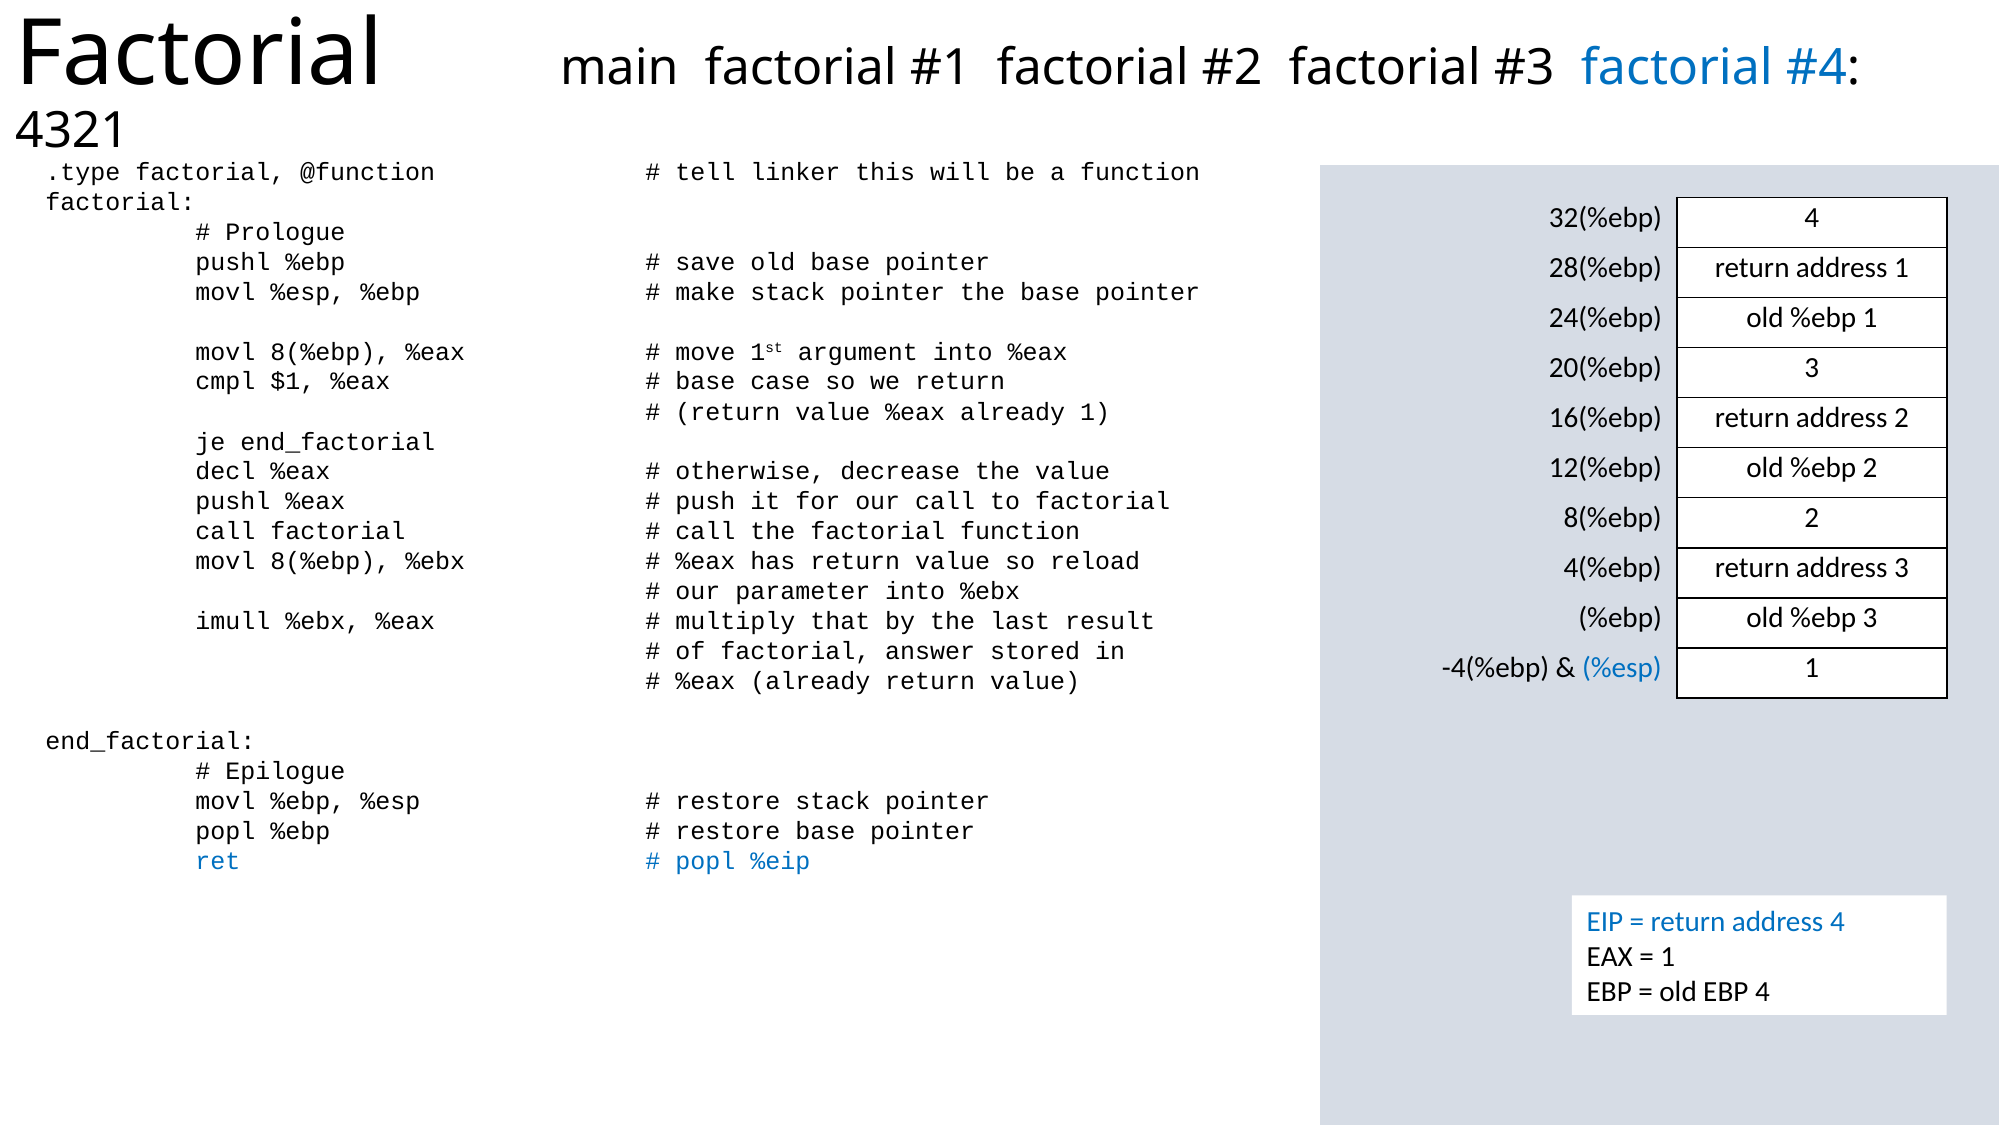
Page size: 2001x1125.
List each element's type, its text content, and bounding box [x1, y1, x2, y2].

text_box EIP = return address 4 EAX = 1 EBP = old EBP 4 [1571, 895, 1947, 1015]
text_box [1320, 165, 1999, 1125]
text_box .type factorial, @function # tell linker this will be a function factorial: # Prologue pushl %ebp # save old base pointer movl %esp, %ebp # make stack pointer the base pointer movl 8(%ebp), %eax # move 1st argument into %eax cmpl $1, %eax # base case so we return # (return value %eax already 1) je end_factorial decl %eax # otherwise, decrease the value pushl %eax # push it for our call to factorial call factorial # call the factorial function movl 8(%ebp), %ebx # %eax has return value so reload # our parameter into %ebx imull %ebx, %eax # multiply that by the last result # of factorial, answer stored in # %eax (already return value) end_factorial: # Epilogue movl %ebp, %esp # restore stack pointer popl %ebp # restore base pointer ret # popl %eip [30, 148, 1216, 942]
